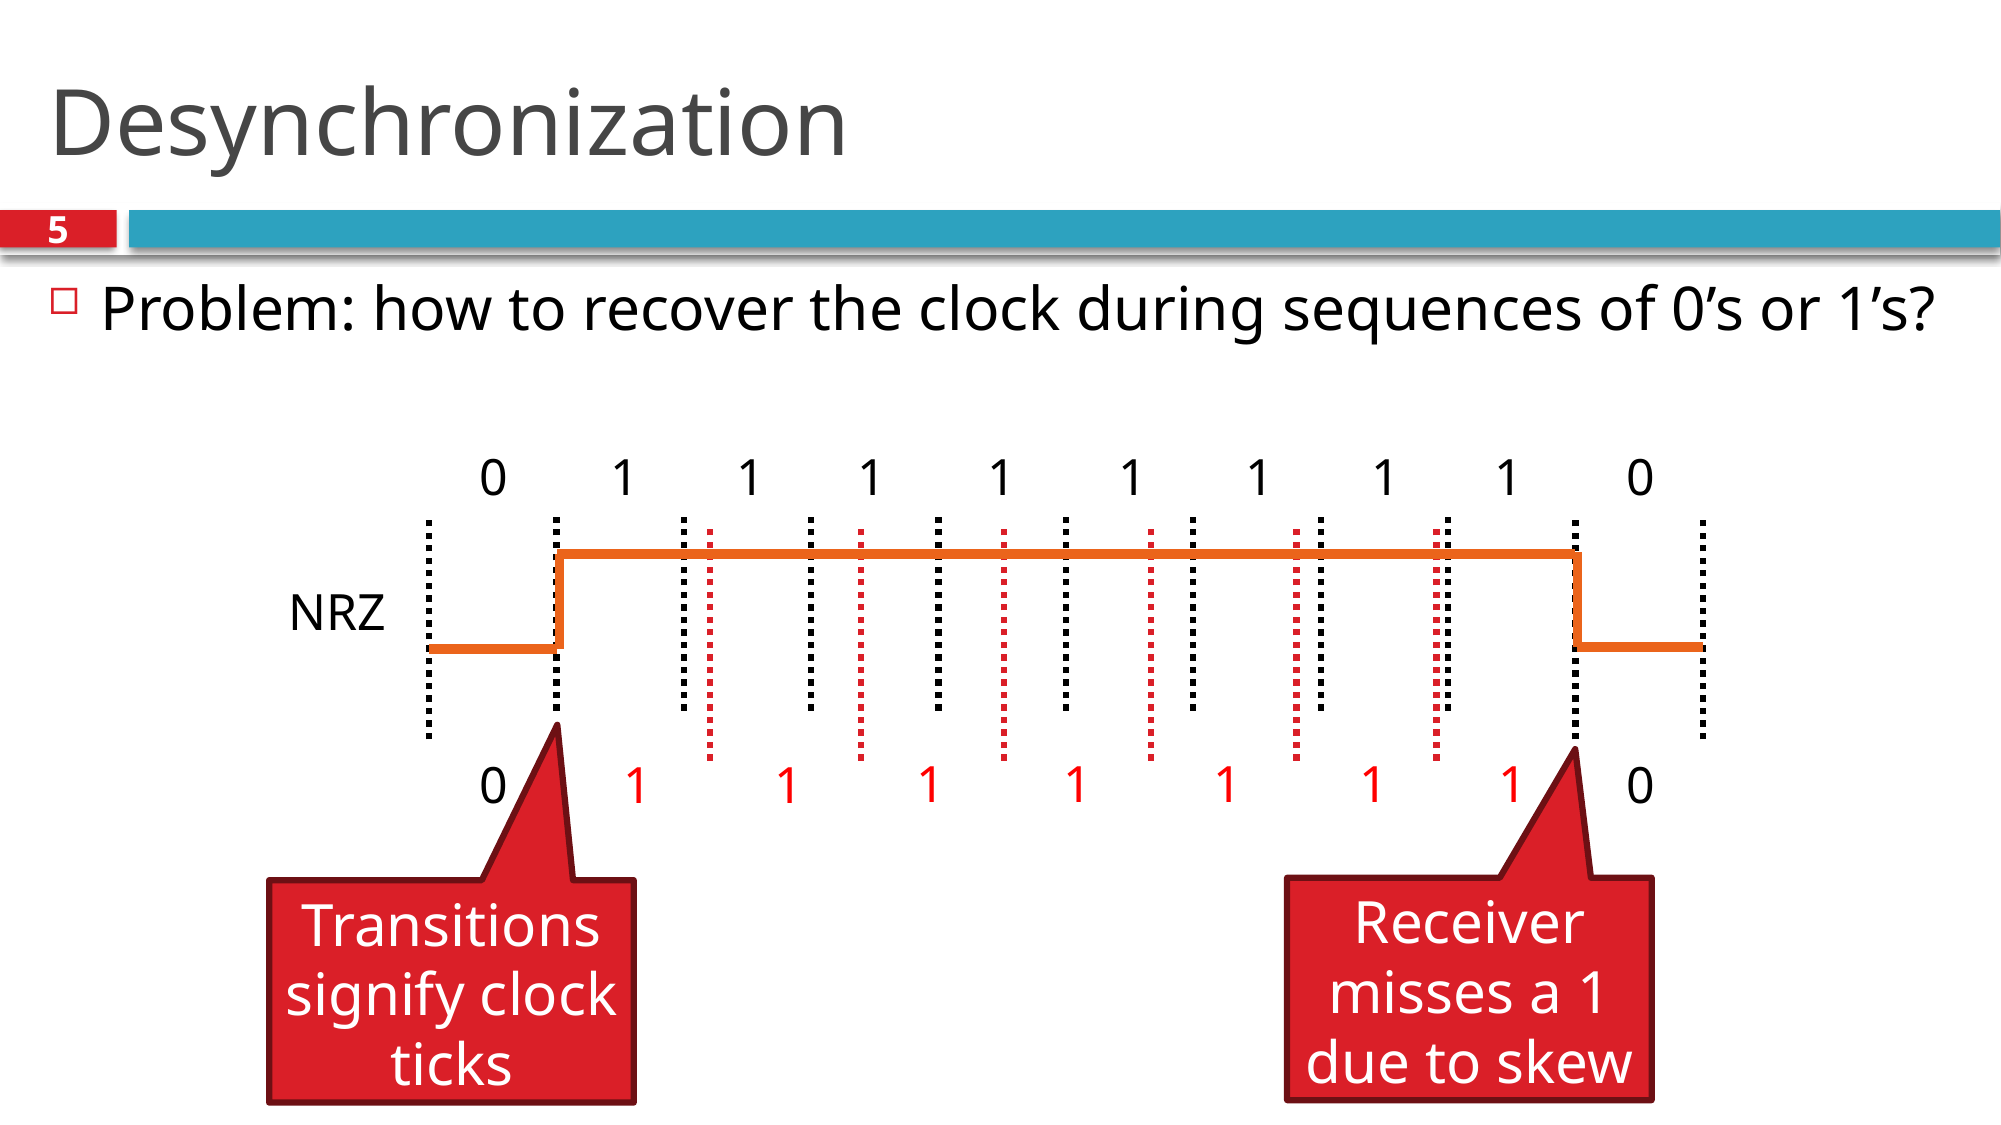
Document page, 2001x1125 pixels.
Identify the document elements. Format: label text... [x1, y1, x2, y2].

text_box 1 [1049, 745, 1108, 821]
text_box 0 [1611, 438, 1670, 513]
text_box 1 [608, 746, 667, 822]
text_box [268, 879, 635, 1108]
text_box NRZ [274, 573, 402, 648]
text_box 0 [1611, 746, 1670, 822]
text_box 1 [1103, 438, 1163, 513]
list Problem: how to recover the clock during sequences of 0’s or 1’s? [33, 262, 1967, 1100]
text_box 1 [1198, 745, 1258, 821]
text_box 1 [1479, 438, 1538, 513]
text_box 1 [972, 438, 1031, 513]
text_box 1 [843, 438, 902, 513]
title Desynchronization [33, 37, 1967, 200]
text_box 1 [1344, 745, 1403, 821]
slide_number 5 [0, 206, 117, 257]
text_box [1286, 877, 1652, 1106]
text_box 1 [1230, 438, 1289, 513]
text_box 1 [1483, 745, 1542, 821]
text_box 1 [759, 746, 818, 822]
text_box 0 [464, 438, 524, 513]
text_box 1 [721, 438, 780, 513]
text_box 0 [464, 746, 524, 822]
text_box 1 [901, 745, 960, 821]
text_box 1 [595, 438, 654, 513]
text_box 1 [1356, 438, 1415, 513]
